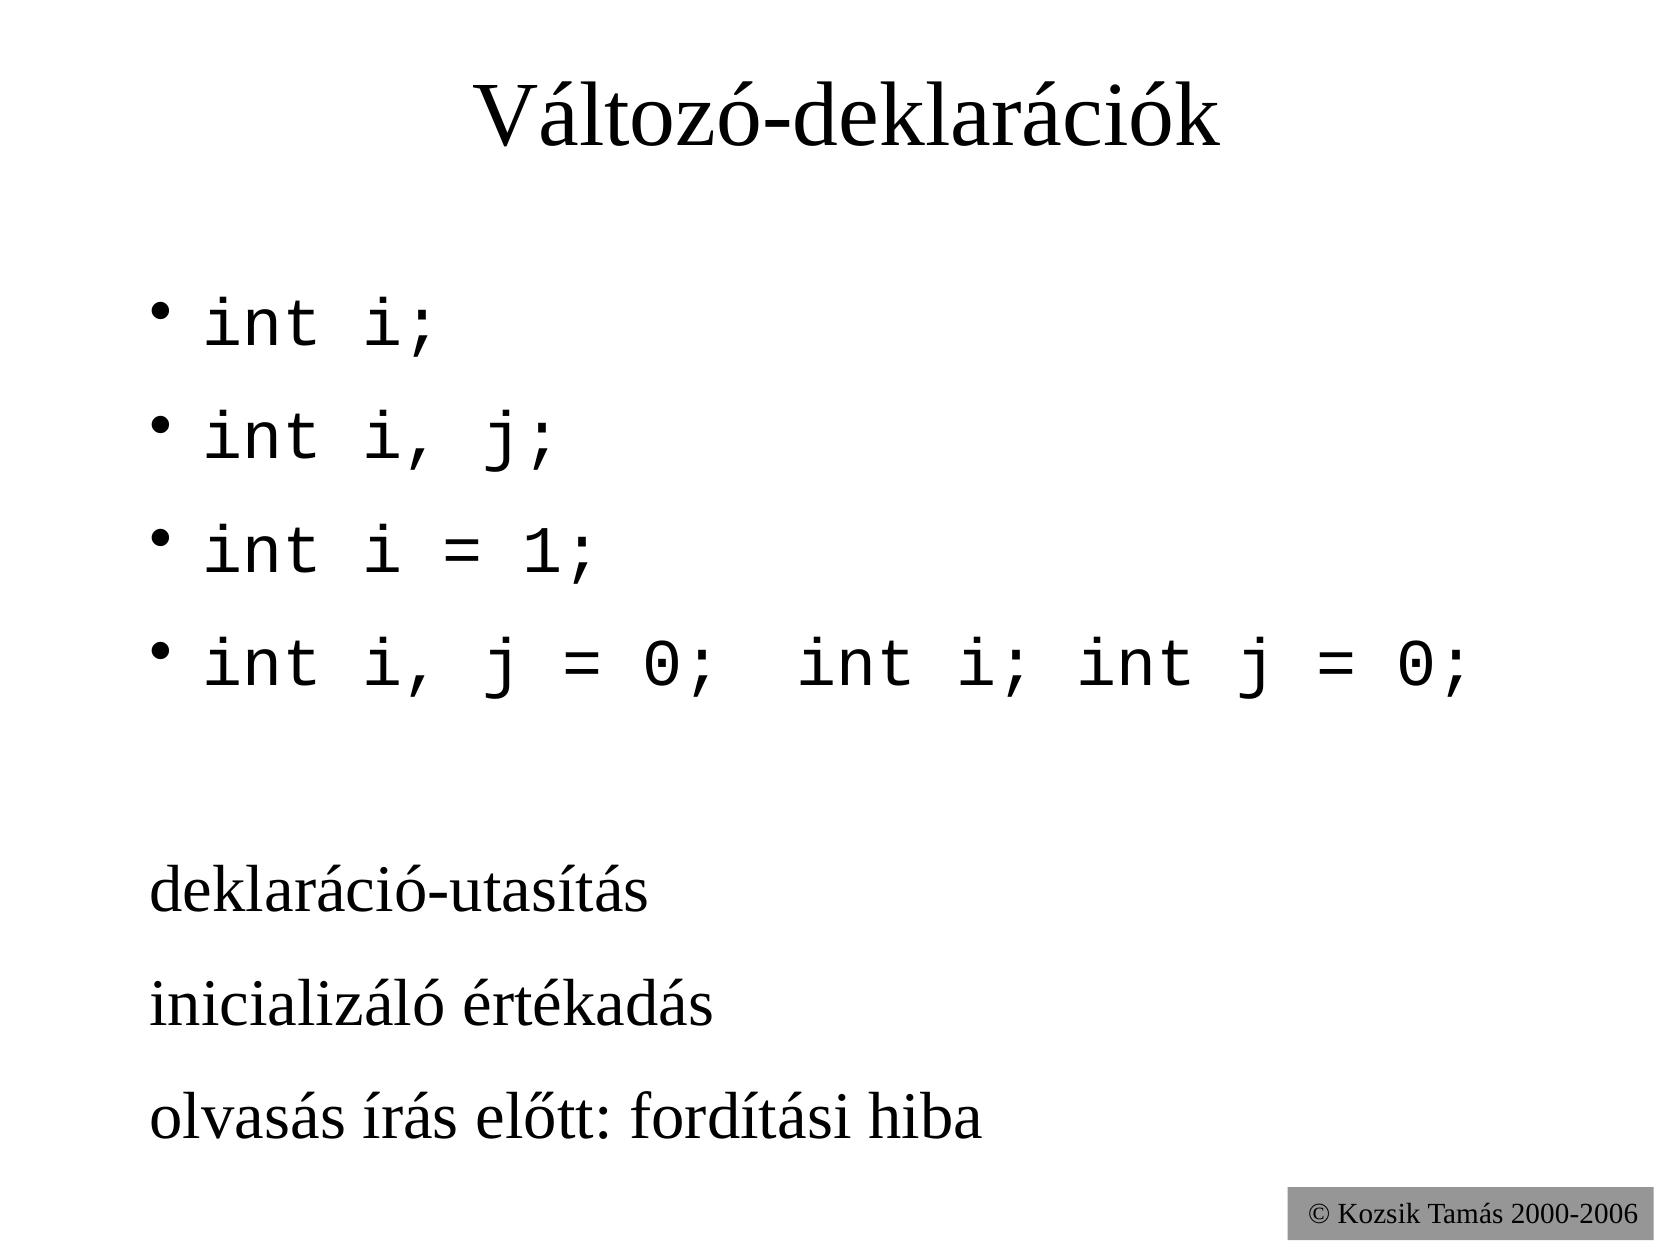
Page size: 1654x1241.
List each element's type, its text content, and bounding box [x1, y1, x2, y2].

text_box Változó-deklarációk [209, 46, 1485, 172]
footer © Kozsik Tamás 2000-2006 [1287, 1187, 1654, 1241]
text_box int i; int i, j; int i = 1; int i, j = 0; int i; int j = 0; deklaráció-utasítás inicializáló értékadás olvasás írás előtt: fordítási hiba [116, 271, 1571, 1160]
